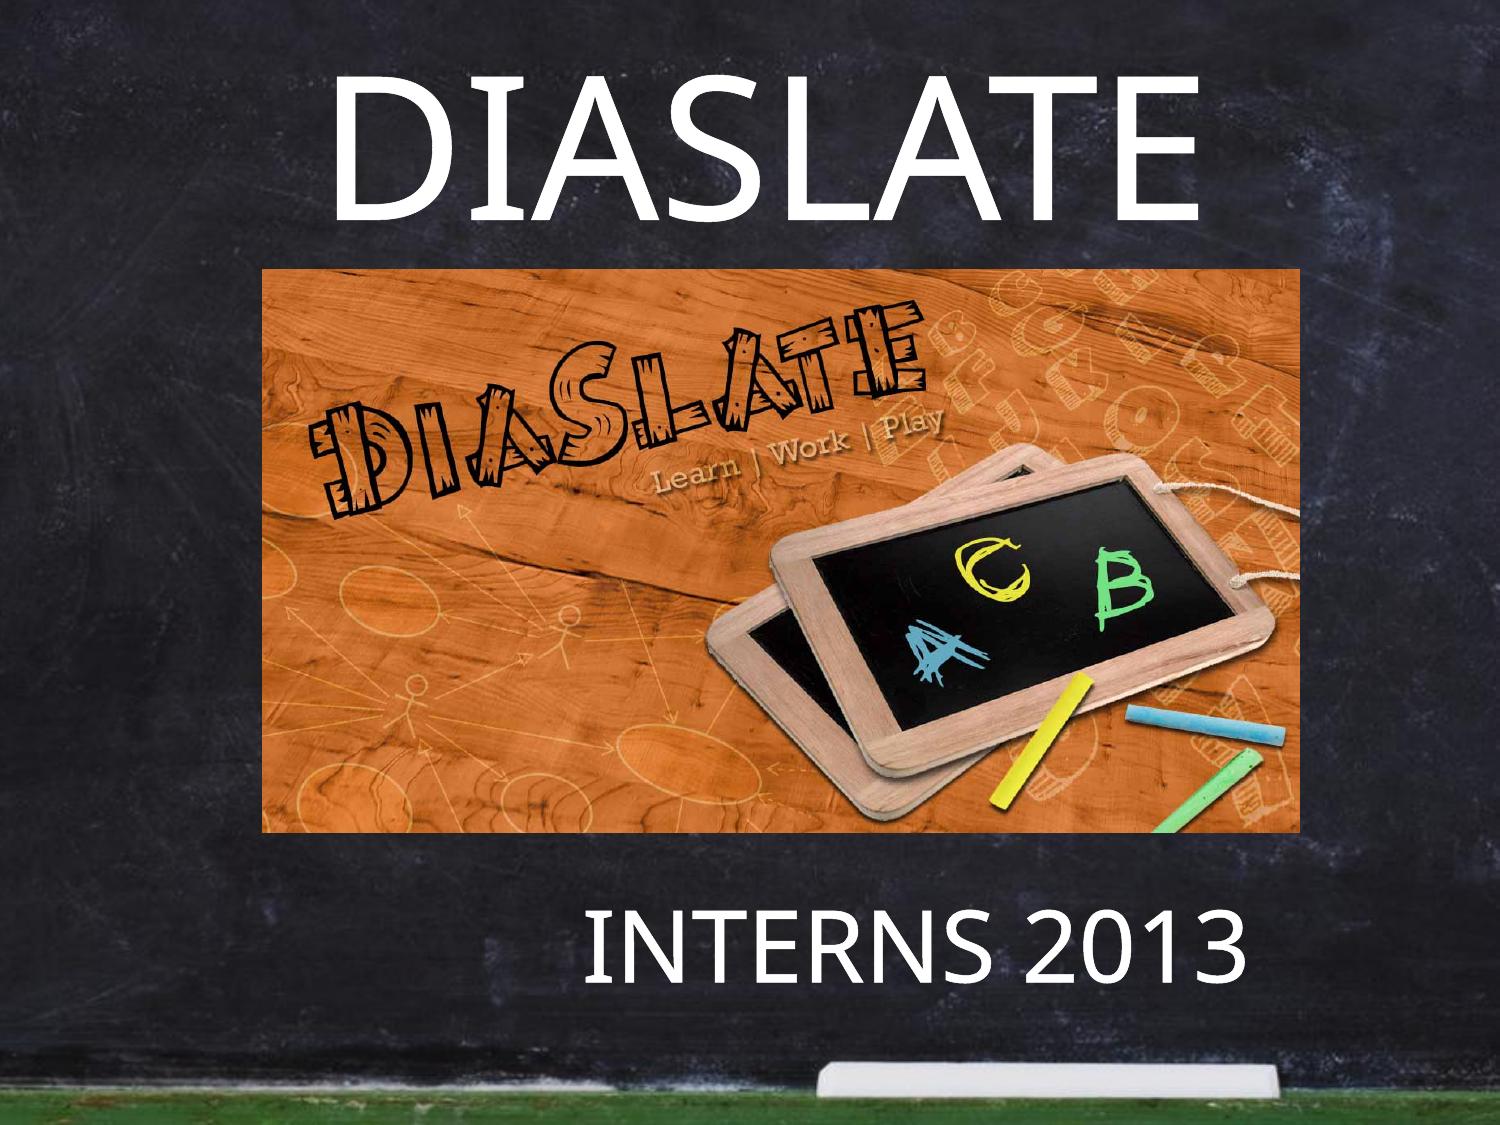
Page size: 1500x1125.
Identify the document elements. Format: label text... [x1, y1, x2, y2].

text_box DIASLATE [303, 12, 1225, 268]
text_box INTERNS 2013 [567, 875, 1267, 1010]
picture [0, 0, 1500, 1125]
